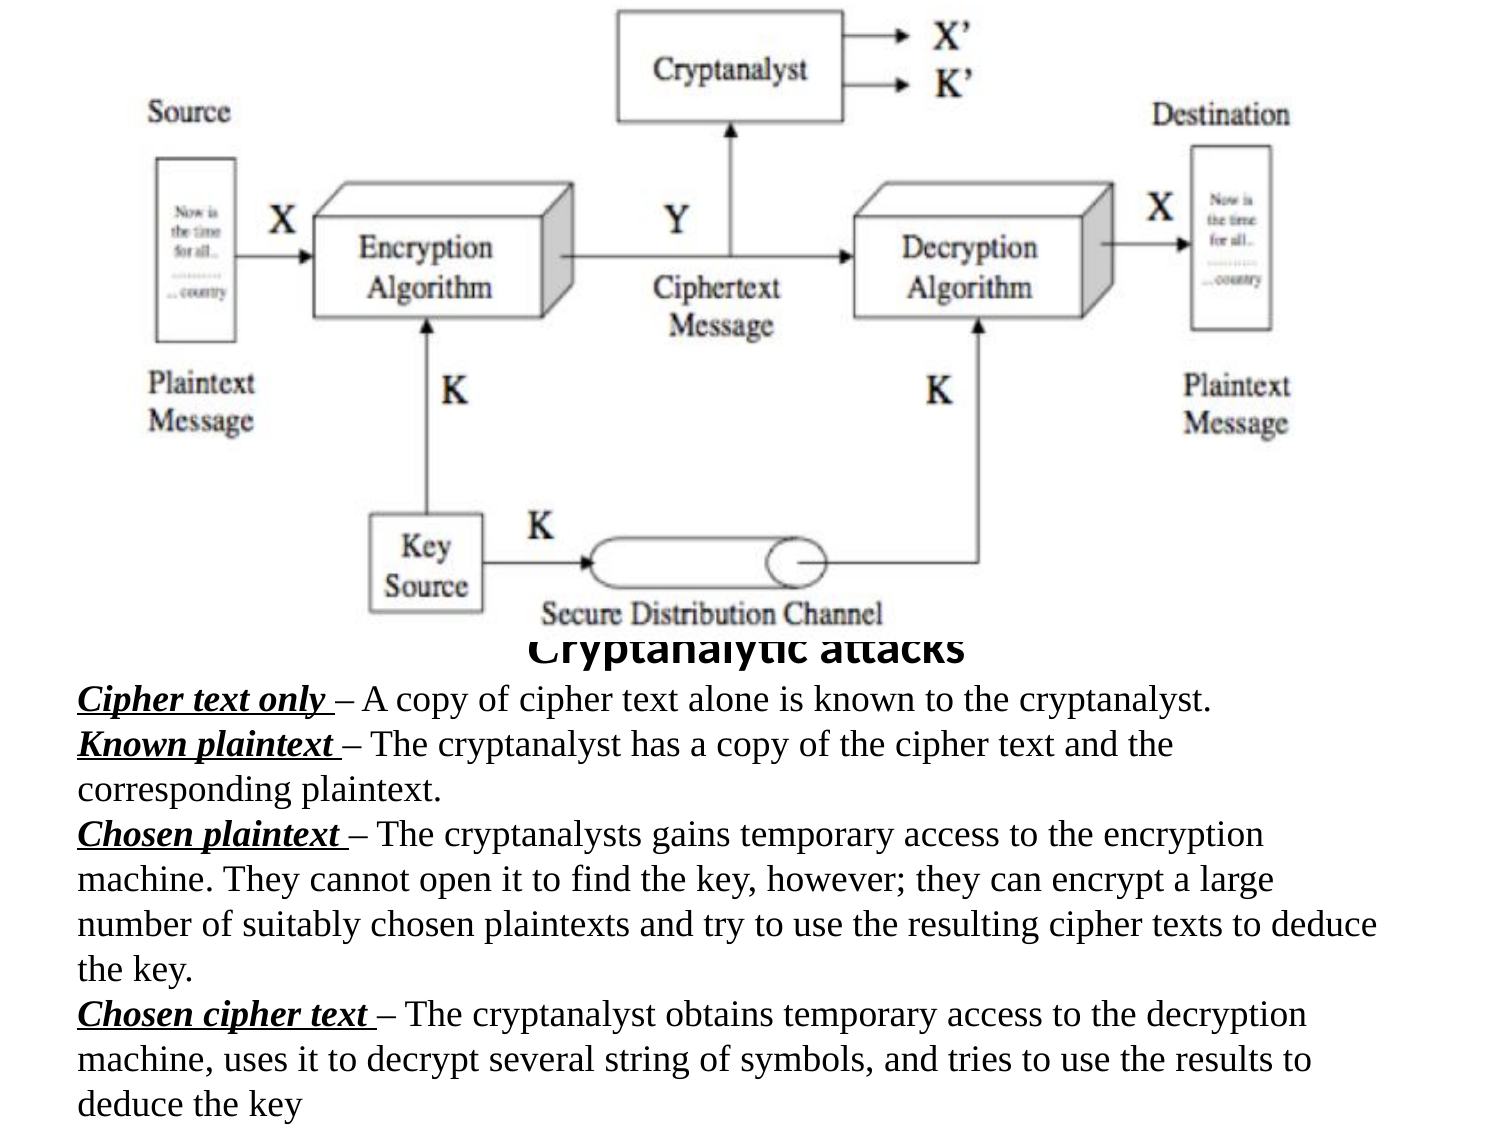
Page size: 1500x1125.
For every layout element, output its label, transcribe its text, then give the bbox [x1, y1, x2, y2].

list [99, 4, 1388, 643]
title Cryptanalytic attacks Cipher text only – A copy of cipher text alone is known to the cryptanalyst. Known plaintext – The cryptanalyst has a copy of the cipher text and the corresponding plaintext. Chosen plaintext – The cryptanalysts gains temporary access to the encryption machine. They cannot open it to find the key, however; they can encrypt a large number of suitably chosen plaintexts and try to use the resulting cipher texts to deduce the key. Chosen cipher text – The cryptanalyst obtains temporary access to the decryption machine, uses it to decrypt several string of symbols, and tries to use the results to deduce the key [62, 637, 1413, 1100]
